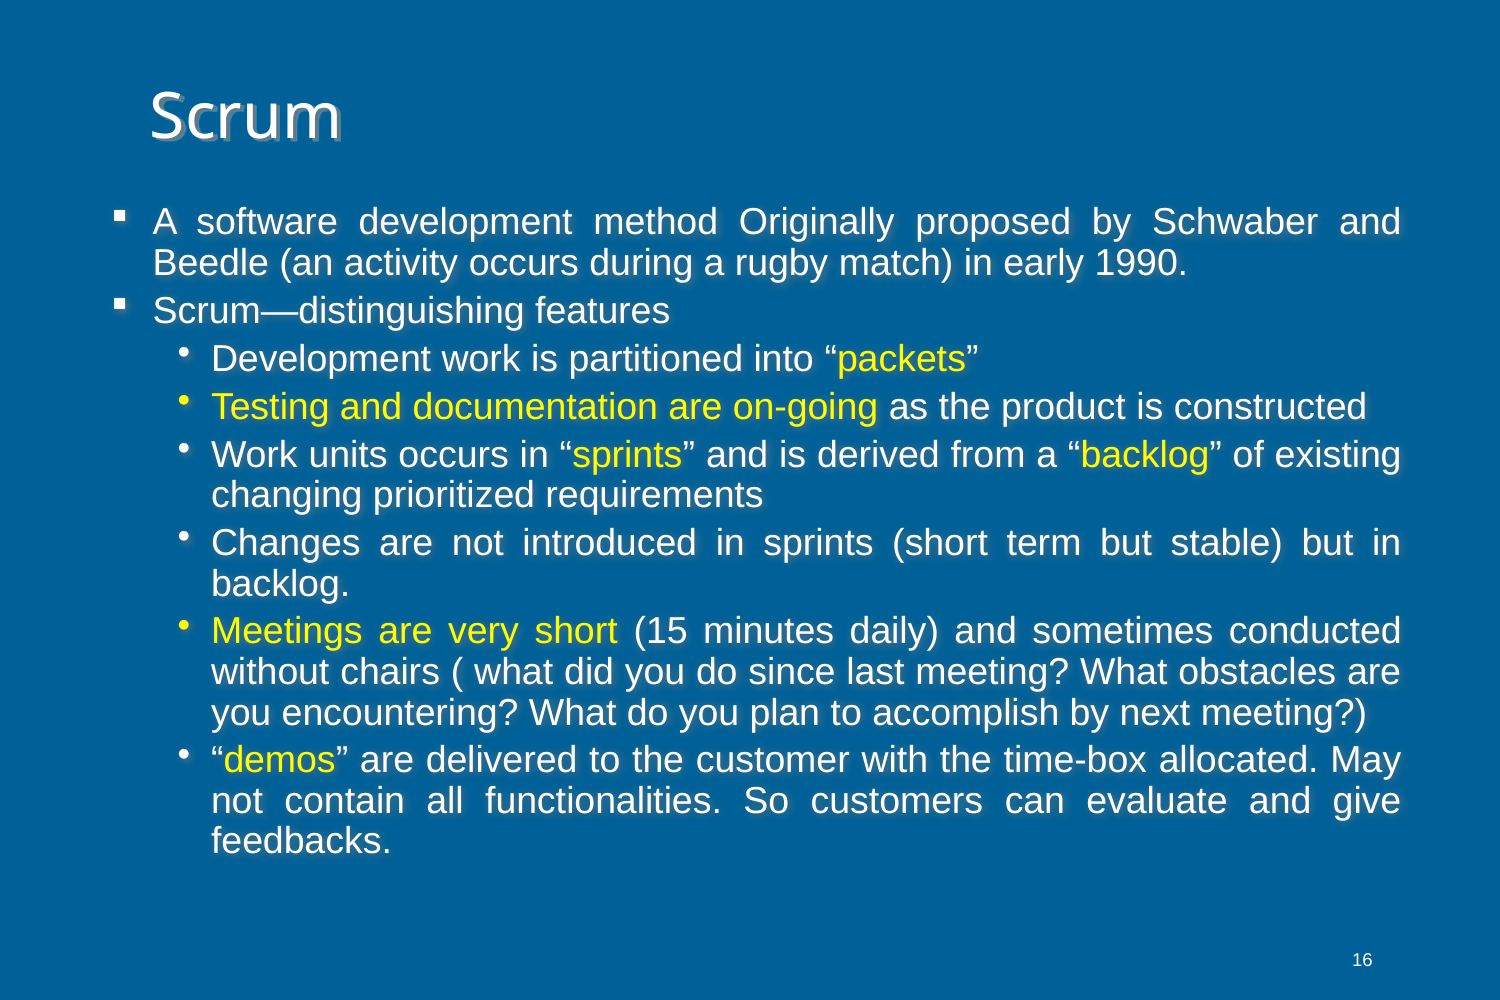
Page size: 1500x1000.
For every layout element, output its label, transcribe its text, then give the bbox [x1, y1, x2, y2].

slide_number 16 [1074, 911, 1388, 978]
title Scrum [134, 66, 527, 159]
list A software development method Originally proposed by Schwaber and Beedle (an activity occurs during a rugby match) in early 1990. Scrum—distinguishing features Development work is partitioned into “packets” Testing and documentation are on-going as the product is constructed Work units occurs in “sprints” and is derived from a “backlog” of existing changing prioritized requirements Changes are not introduced in sprints (short term but stable) but in backlog. Meetings are very short (15 minutes daily) and sometimes conducted without chairs ( what did you do since last meeting? What obstacles are you encountering? What do you plan to accomplish by next meeting?) “demos” are delivered to the customer with the time-box allocated. May not contain all functionalities. So customers can evaluate and give feedbacks. [96, 195, 1417, 807]
